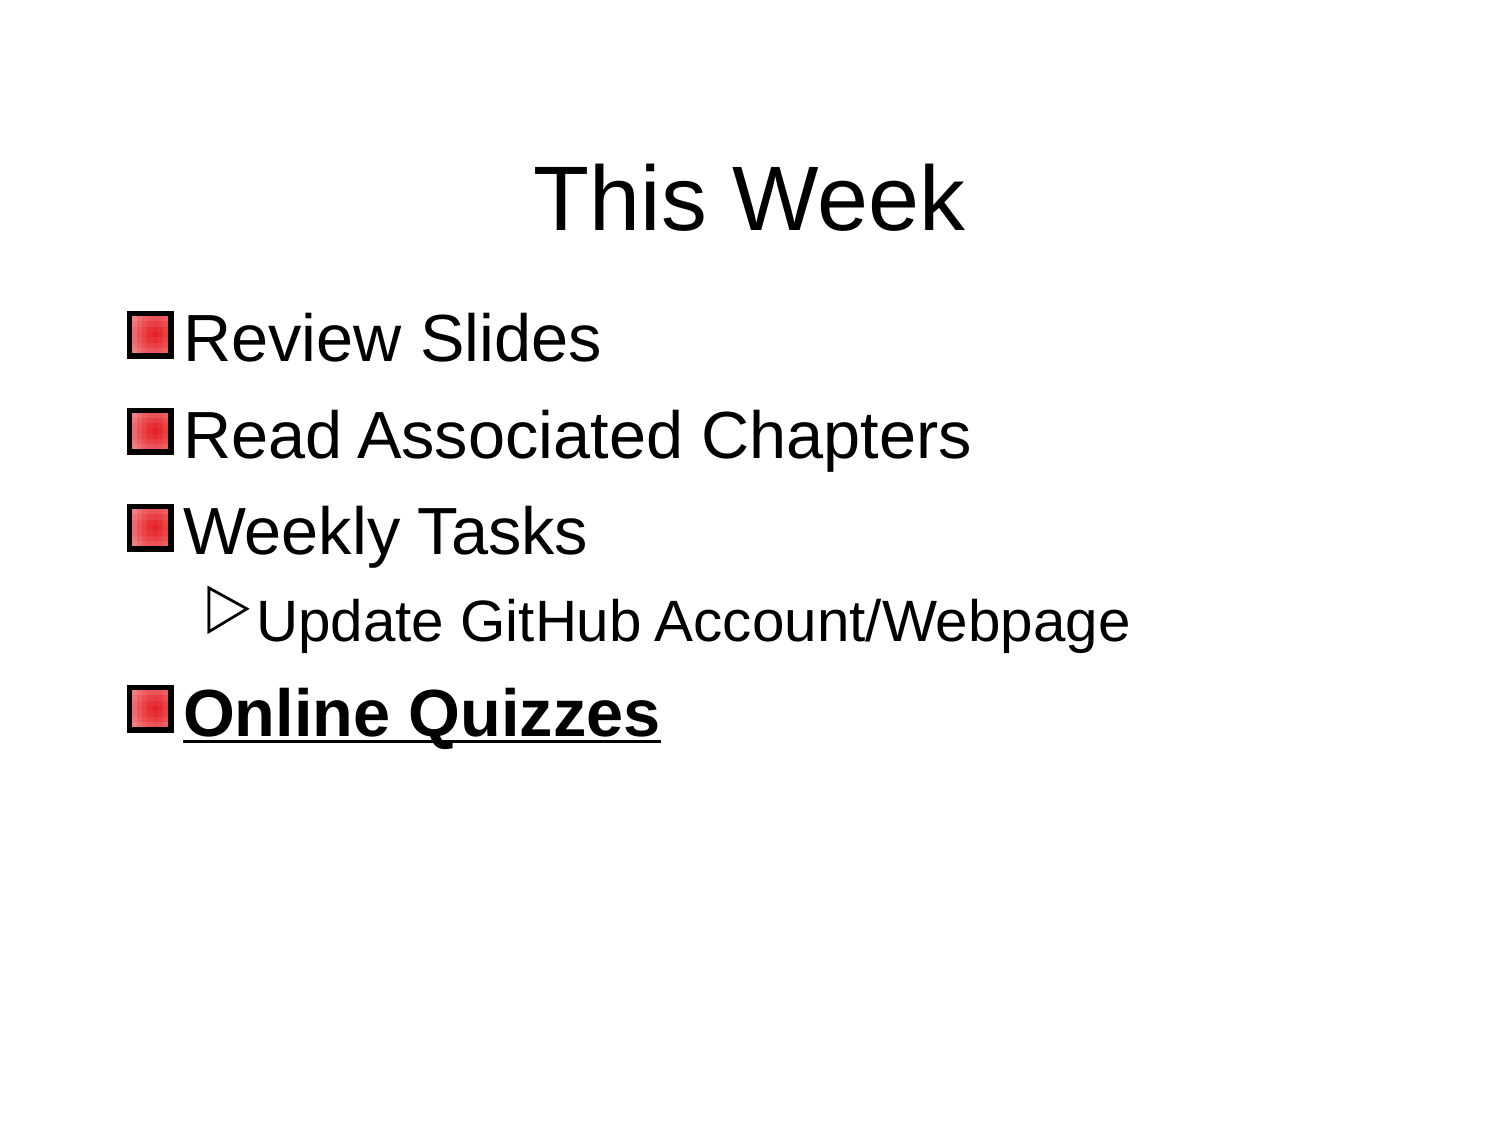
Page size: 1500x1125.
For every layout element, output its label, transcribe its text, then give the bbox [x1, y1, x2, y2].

picture [127, 685, 174, 733]
picture [127, 504, 174, 552]
picture [127, 408, 174, 455]
text_box Review Slides Read Associated Chapters Weekly Tasks Update GitHub Account/Webpage Online Quizzes [112, 287, 1388, 1000]
text_box This Week [112, 99, 1388, 287]
picture [127, 311, 174, 359]
